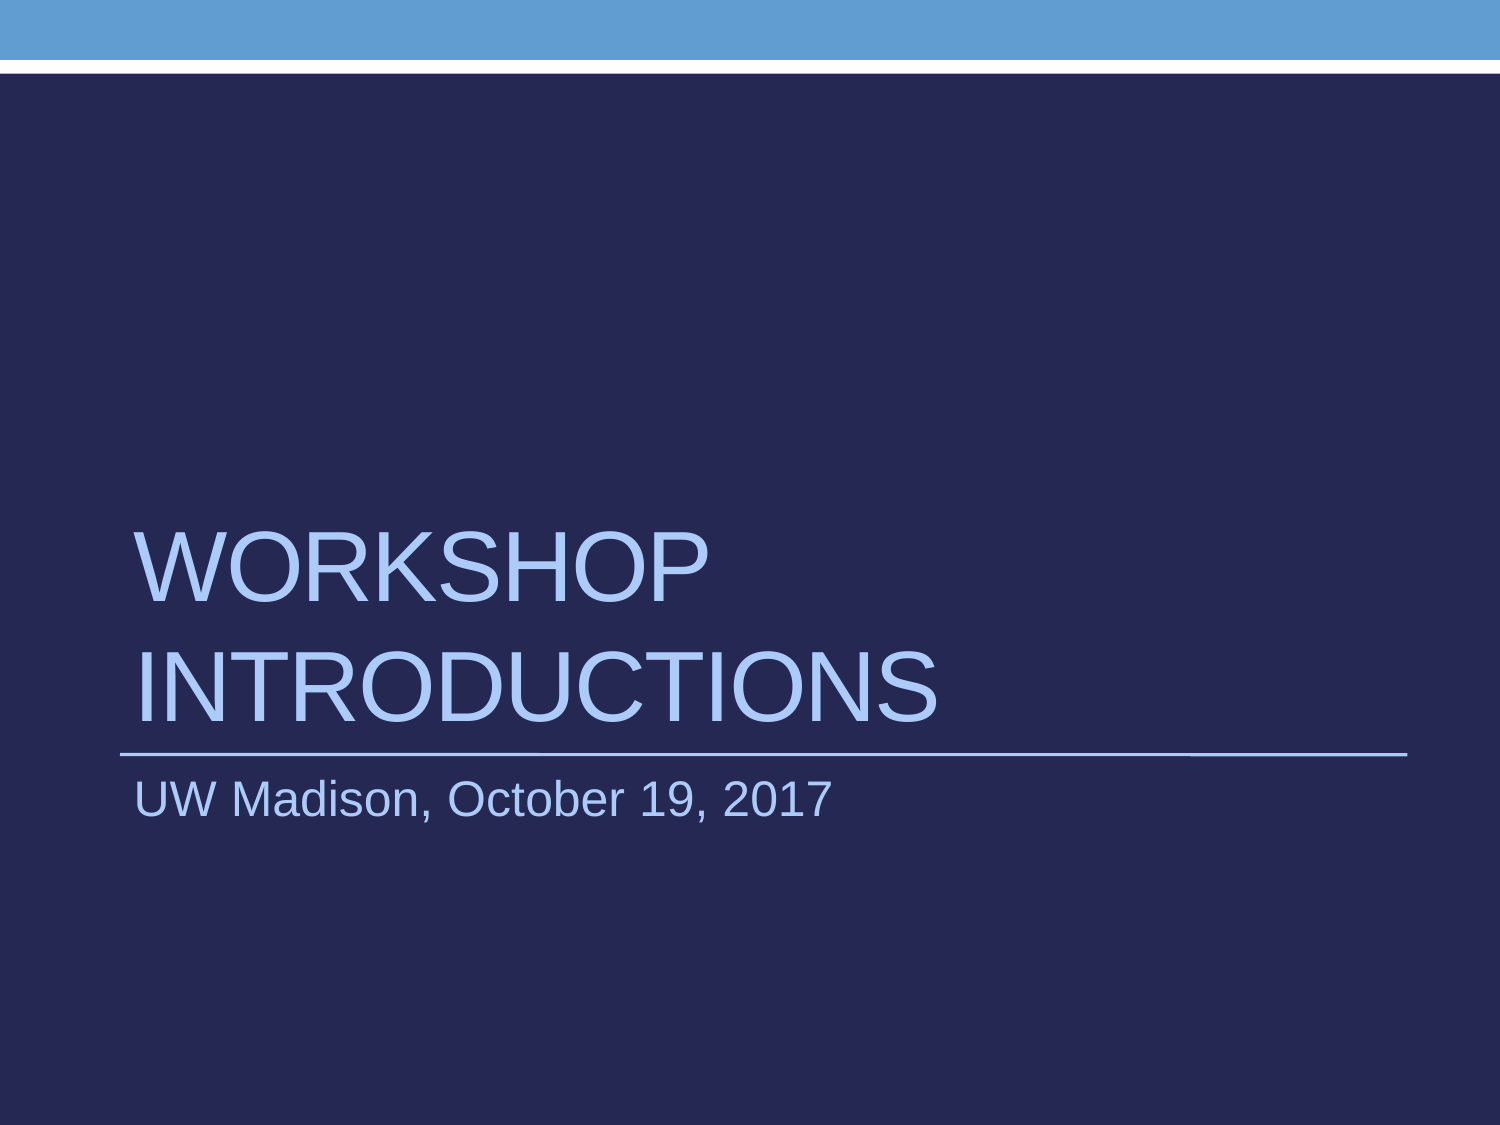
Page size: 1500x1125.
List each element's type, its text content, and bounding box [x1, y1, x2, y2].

list UW Madison, October 19, 2017 [118, 758, 1394, 1006]
title Workshop Introductions [118, 387, 1394, 749]
